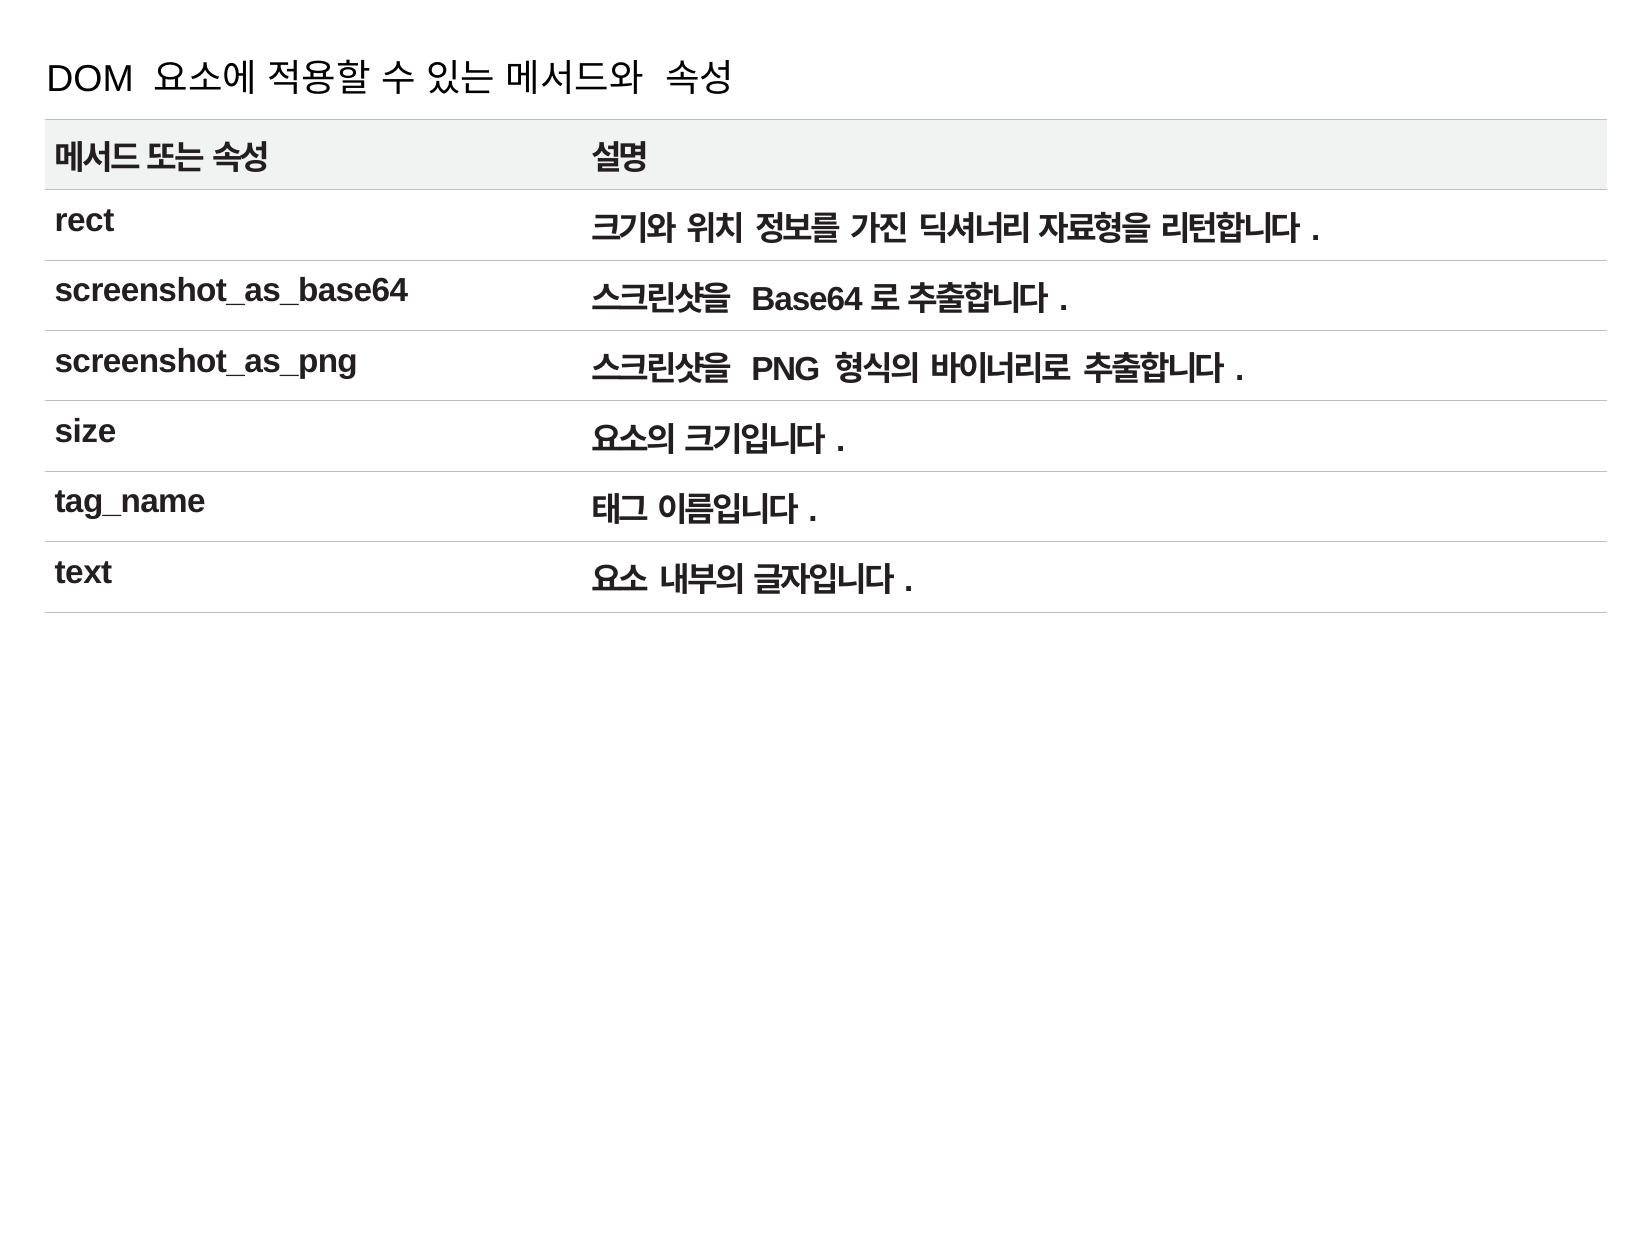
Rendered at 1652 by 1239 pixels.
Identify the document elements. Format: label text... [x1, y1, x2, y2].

table_cell 스크린샷을 PNG 형식의 바이너리로 추출합니다. [549, 331, 1607, 400]
table_header 메서드 또는 속성 [45, 120, 549, 189]
table_cell tag_name [45, 472, 549, 541]
text_box DOM 요소에 적용할 수 있는 메서드와 속성 [44, 31, 1607, 100]
table_cell size [45, 401, 549, 471]
table_cell 요소의 크기입니다. [549, 401, 1607, 471]
table_cell screenshot_as_base64 [45, 261, 549, 330]
table_cell 스크린샷을 Base64로 추출합니다. [549, 261, 1607, 330]
table_cell 크기와 위치 정보를 가진 딕셔너리 자료형을 리턴합니다. [549, 190, 1607, 260]
table_cell 요소 내부의 글자입니다. [549, 542, 1607, 612]
table_cell screenshot_as_png [45, 331, 549, 400]
table_header 설명 [549, 120, 1607, 189]
table_cell rect [45, 190, 549, 260]
table_cell text [45, 542, 549, 612]
table_cell 태그 이름입니다. [549, 472, 1607, 541]
